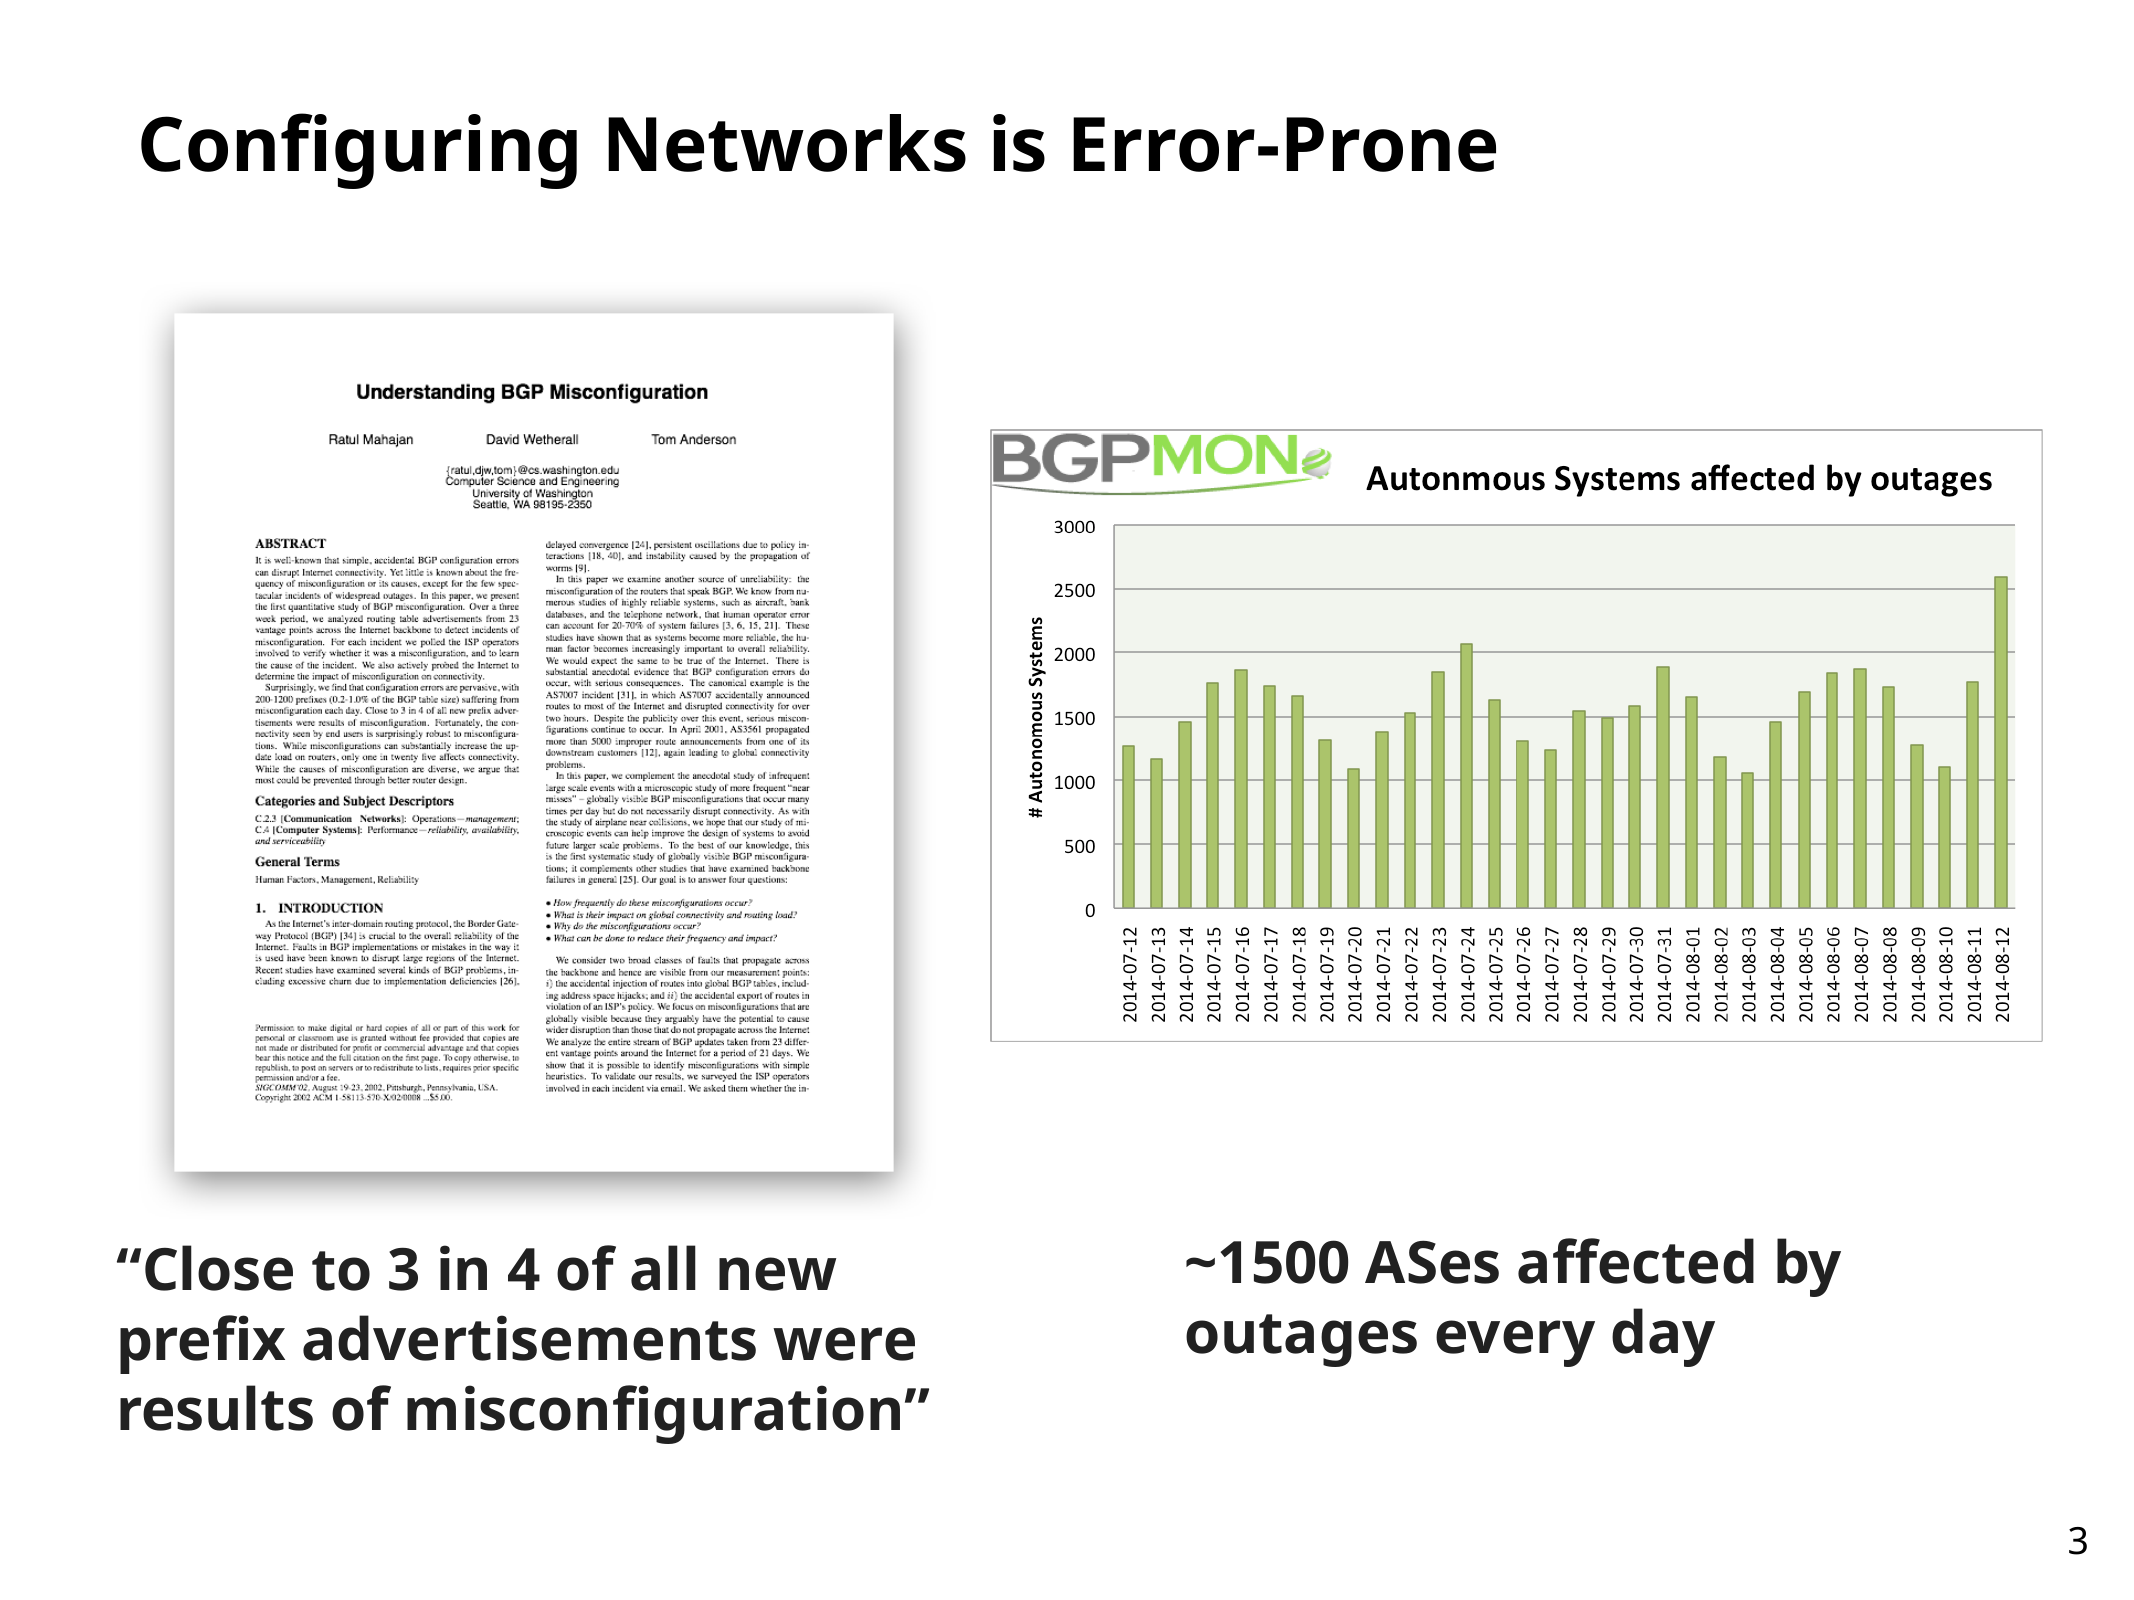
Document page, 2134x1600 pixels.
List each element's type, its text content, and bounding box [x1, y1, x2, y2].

slide_number 3 [2058, 1507, 2098, 1570]
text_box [174, 305, 894, 1180]
title Configuring Networks is Error-Prone [128, 41, 2005, 243]
picture [990, 428, 2044, 1043]
text_box ~1500 ASes affected by outages every day [1176, 1216, 1858, 1417]
list “Close to 3 in 4 of all new prefix advertisements were results of misconfiguration” [107, 1223, 961, 1500]
